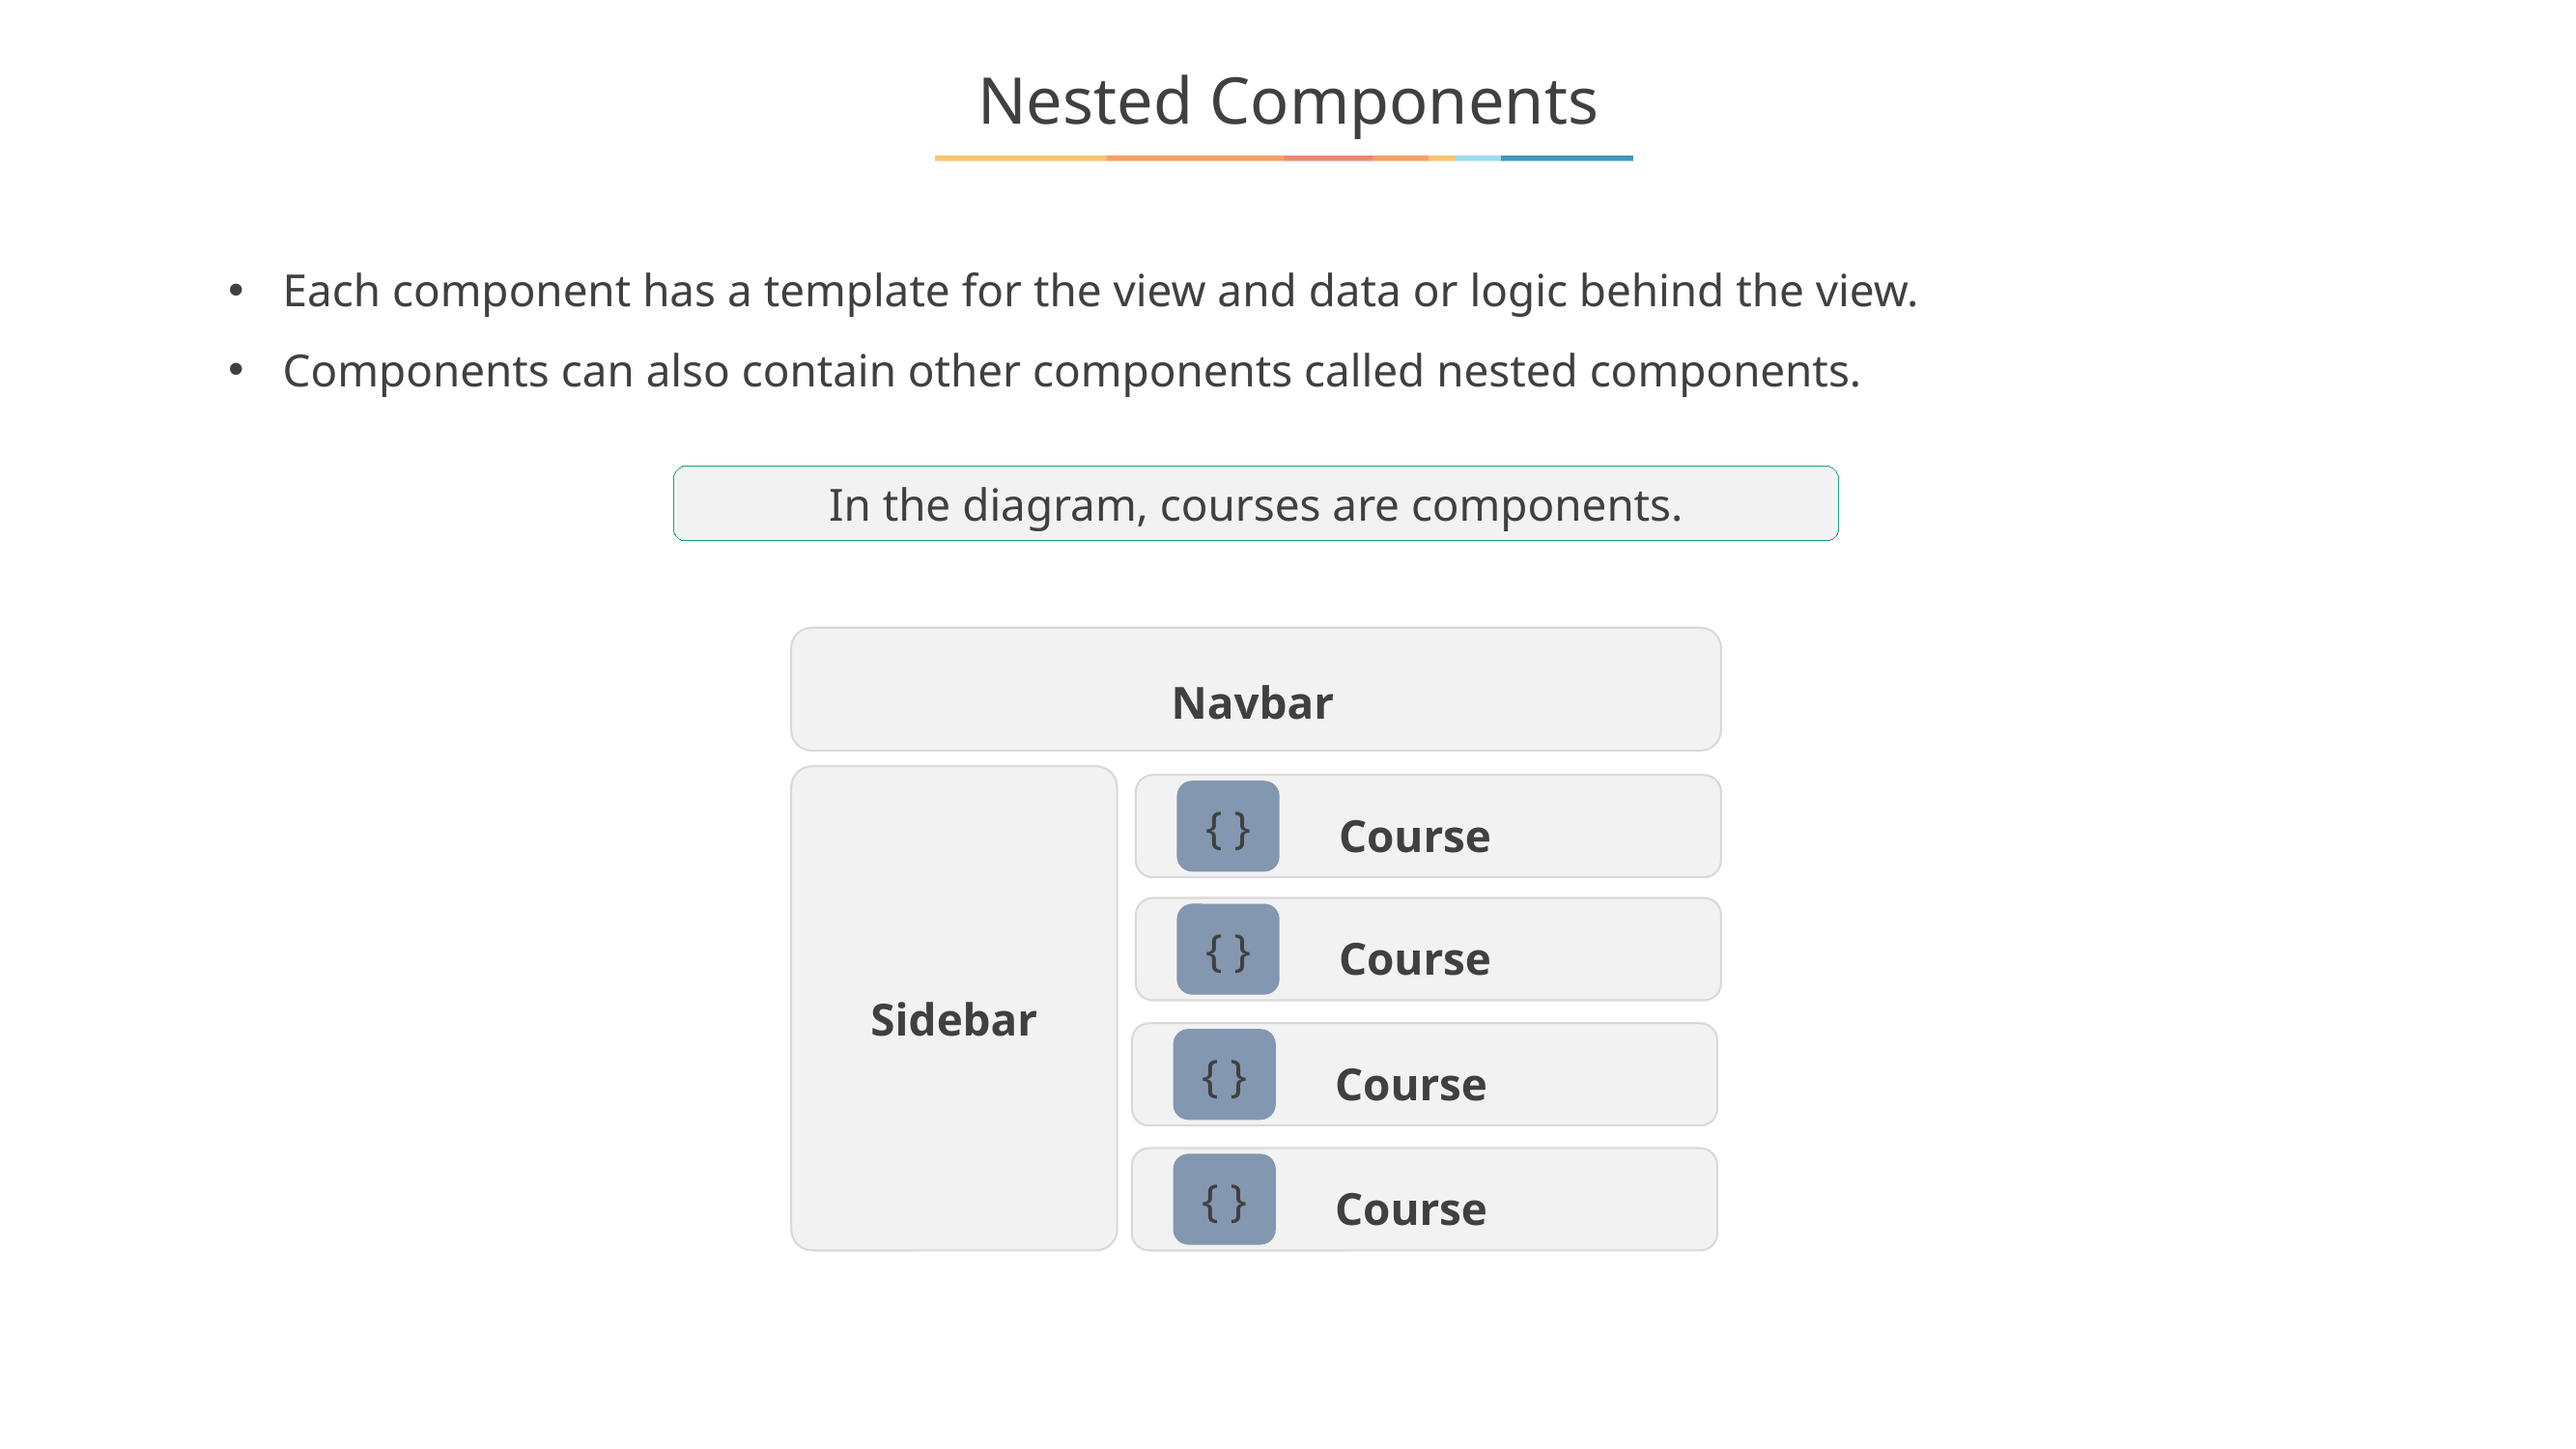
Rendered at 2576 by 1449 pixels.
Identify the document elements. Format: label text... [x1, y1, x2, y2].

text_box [791, 627, 1721, 1251]
title Nested Components [0, 50, 2576, 156]
text_box Each component has a template for the view and data or logic behind the view. Components can also contain other components called nested components. [213, 229, 2029, 403]
text_box In the diagram, courses are components. [673, 466, 1839, 541]
picture [935, 136, 1633, 181]
